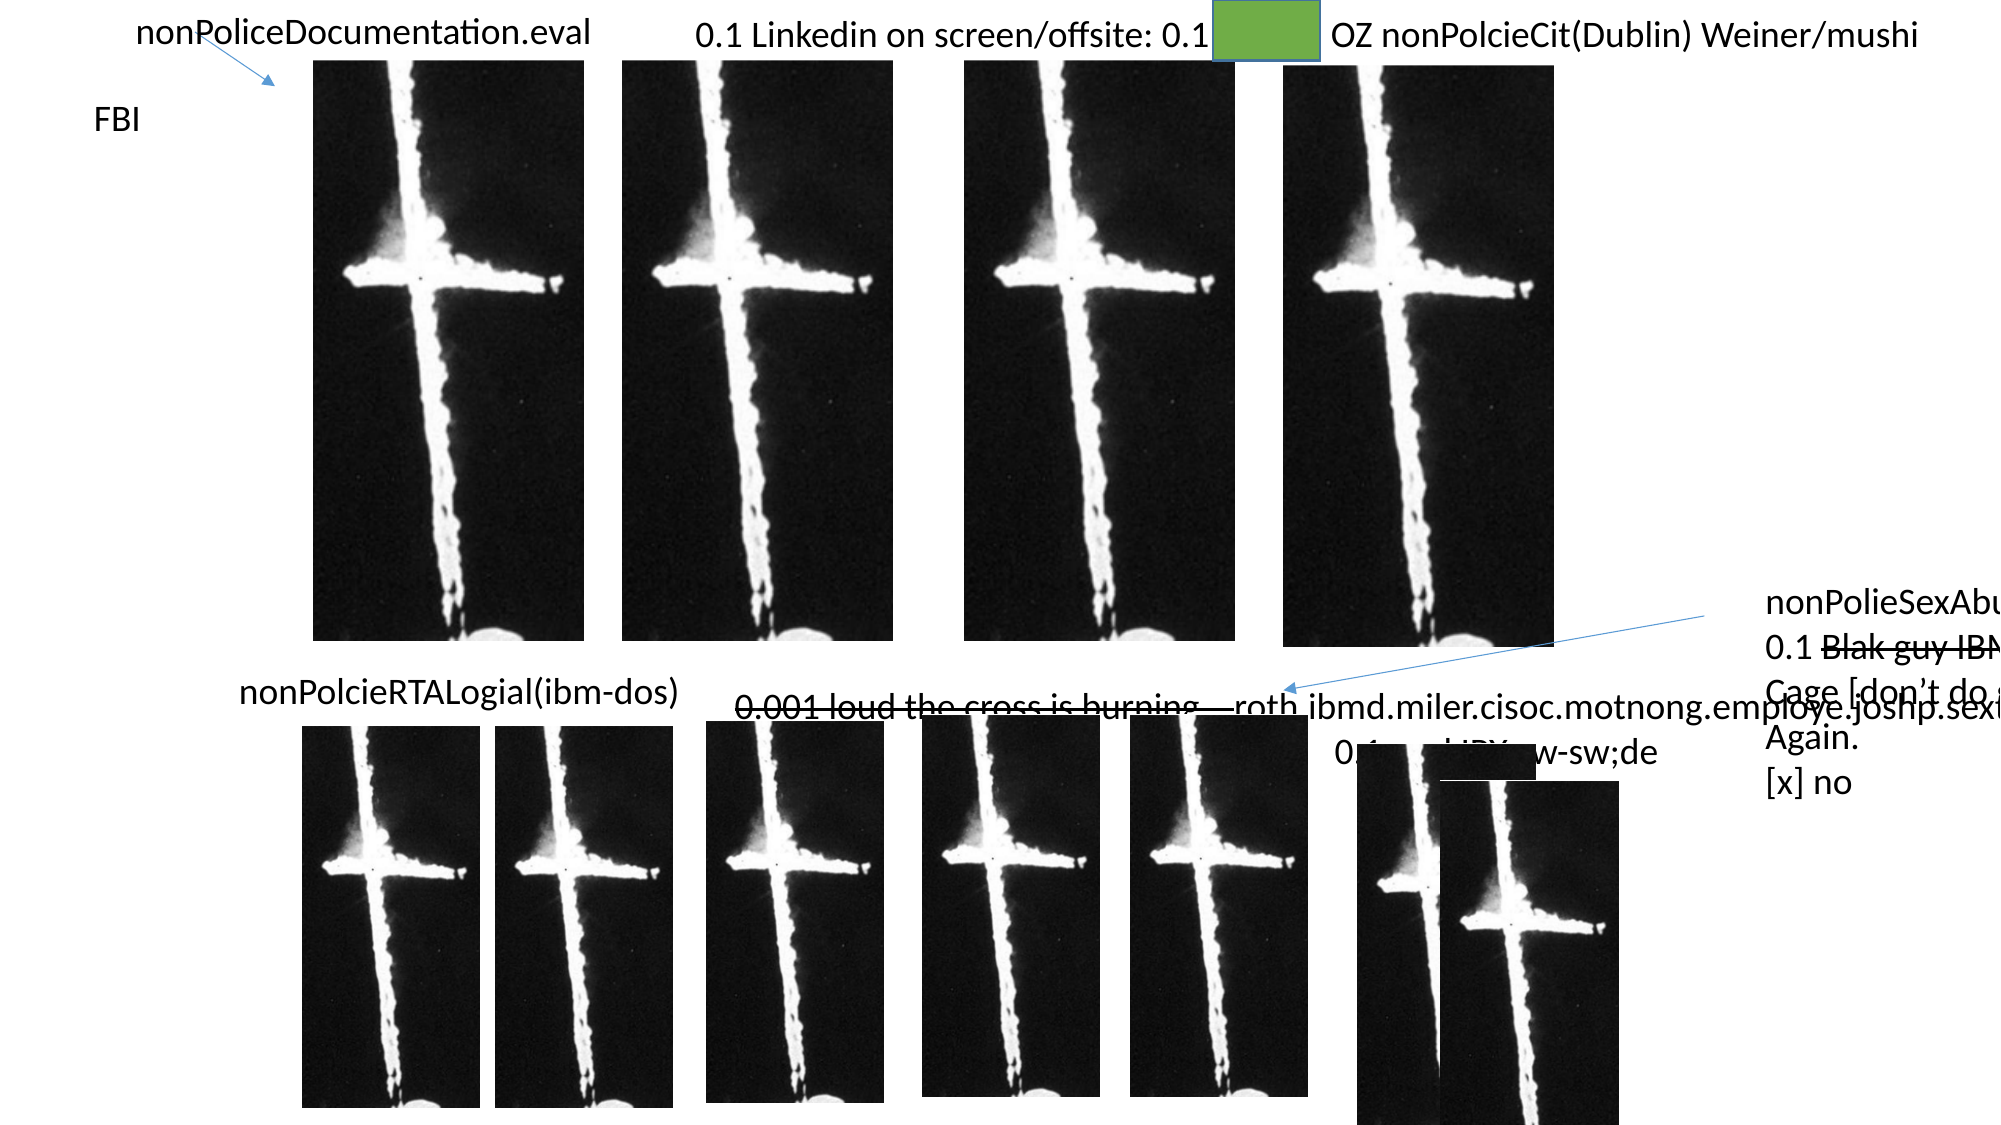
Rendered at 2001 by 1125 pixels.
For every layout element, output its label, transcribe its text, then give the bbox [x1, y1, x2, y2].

picture [921, 714, 1100, 1097]
text_box 0.001 loud the cross is burning roth.ibmd.miler.cisoc.motnong.employe.joshp.sexton 0.1 eval IPX sw-sw;de [719, 674, 1750, 780]
text_box FBI [79, 86, 156, 146]
text_box [1212, 0, 1321, 62]
picture [302, 725, 480, 1108]
picture [706, 720, 884, 1103]
picture [495, 725, 673, 1108]
text_box nonPolieSexAbuse.nonPoliceCage(sextion) 0.1 Blak guy IBM EPSID(hosrdic) Cage [don’t do sex[ sex]; you black ; EPSIDC; repeat Again. [x] no [1750, 569, 2000, 810]
picture [1130, 714, 1308, 1097]
picture [964, 59, 1235, 641]
text_box 0.1 Linkedin on screen/offsite: 0.1 GREEN OZ nonPolcieCit(Dublin) Weiner/mushi [680, 2, 1212, 62]
picture [622, 59, 893, 641]
picture [1283, 64, 1554, 615]
text_box nonPoliceDocumentation.eval [120, 0, 607, 60]
text_box 0.1 Linkedin on screen/offsite: 0.1 GREEN OZ nonPolcieCit(Dublin) Weiner/mushi [1321, 2, 1936, 62]
picture [313, 59, 584, 641]
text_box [194, 31, 275, 87]
text_box nonPolcieRTALogial(ibm-dos) [224, 659, 695, 720]
picture [1357, 743, 1619, 1125]
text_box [1283, 615, 1705, 691]
